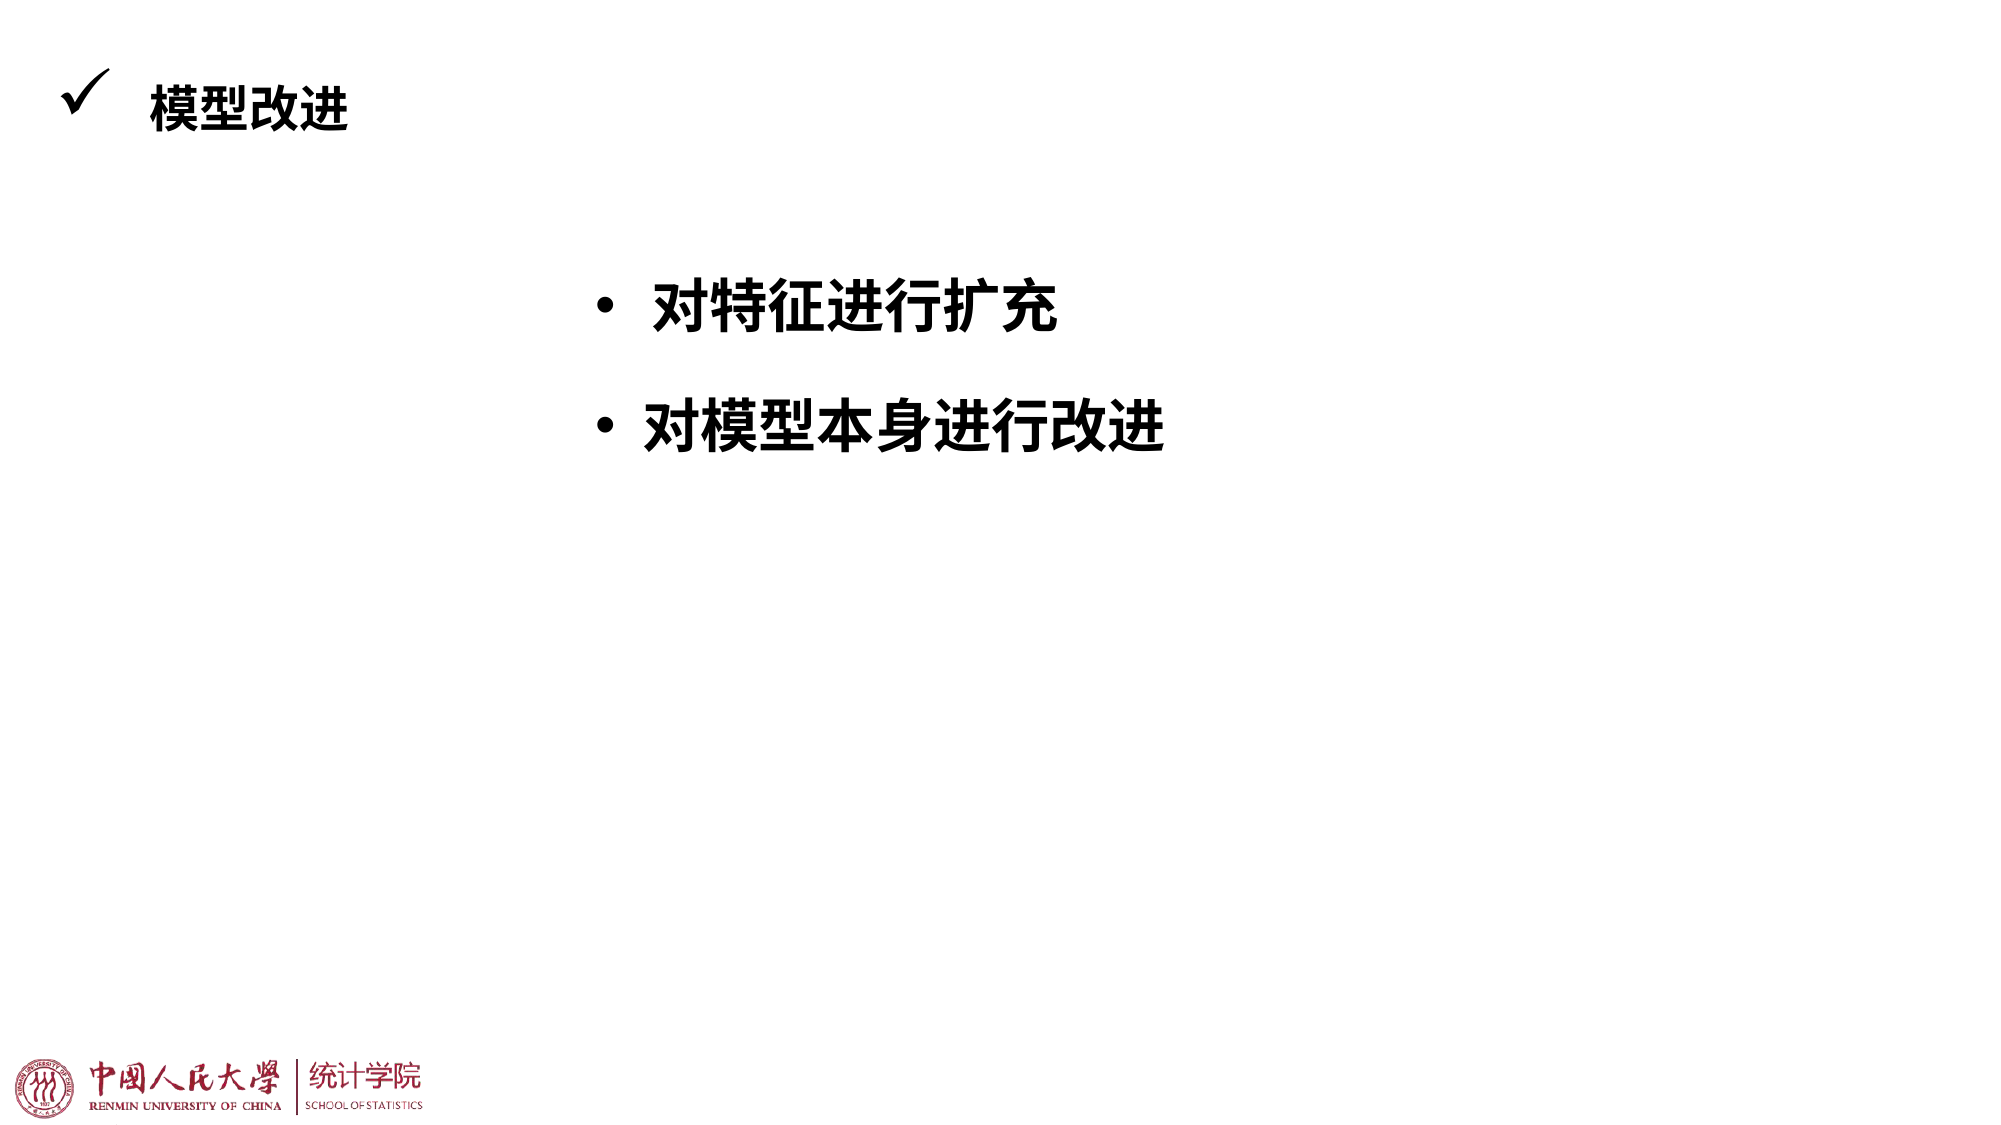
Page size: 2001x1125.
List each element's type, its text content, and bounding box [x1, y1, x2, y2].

picture [0, 1048, 454, 1125]
text_box 对特征进行扩充 对模型本身进行改进 [505, 262, 1495, 467]
text_box 模型改进 [40, 70, 952, 145]
